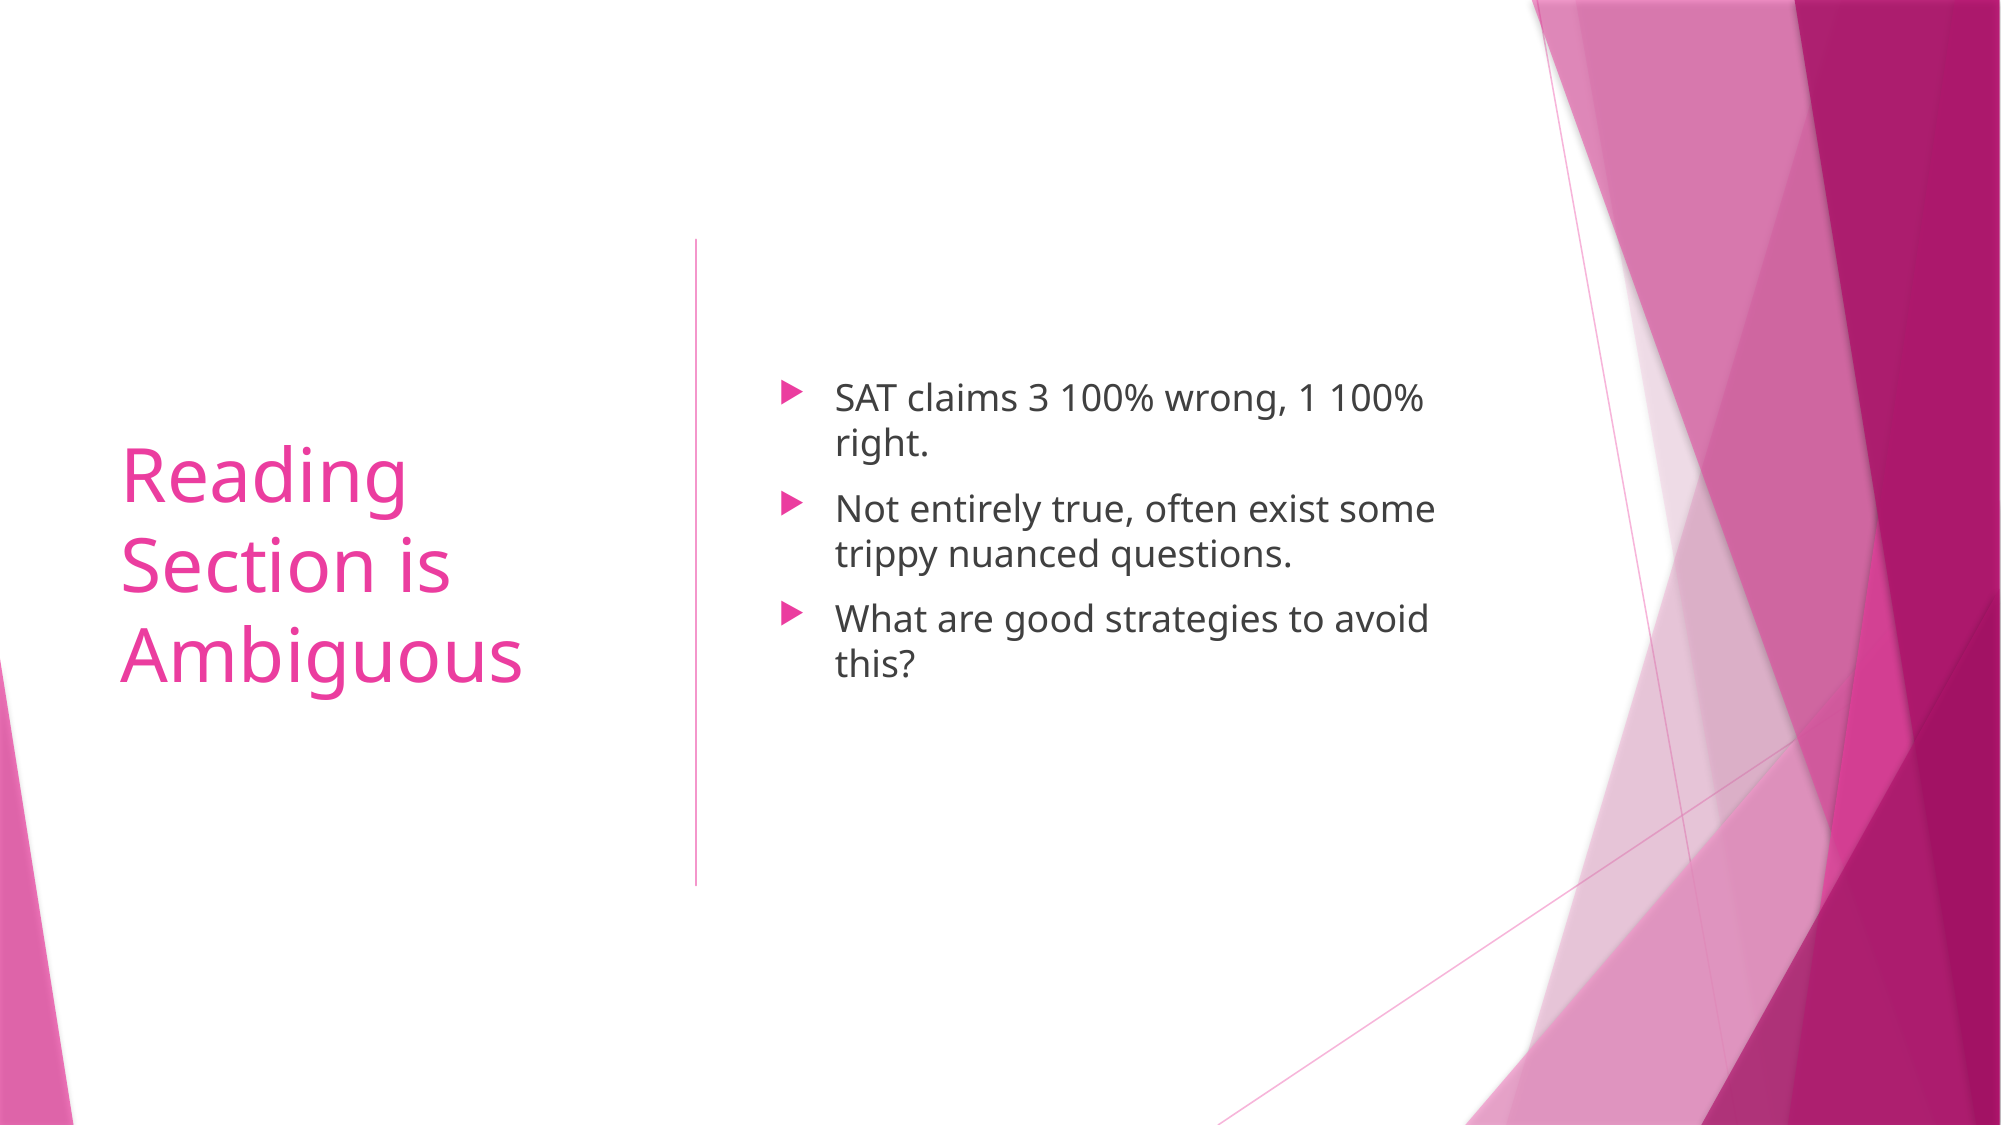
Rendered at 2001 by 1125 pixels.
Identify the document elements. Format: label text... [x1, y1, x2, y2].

list SAT claims 3 100% wrong, 1 100% right. Not entirely true, often exist some trippy nuanced questions. What are good strategies to avoid this? [763, 133, 1522, 991]
title Reading Section is Ambiguous [105, 133, 658, 991]
